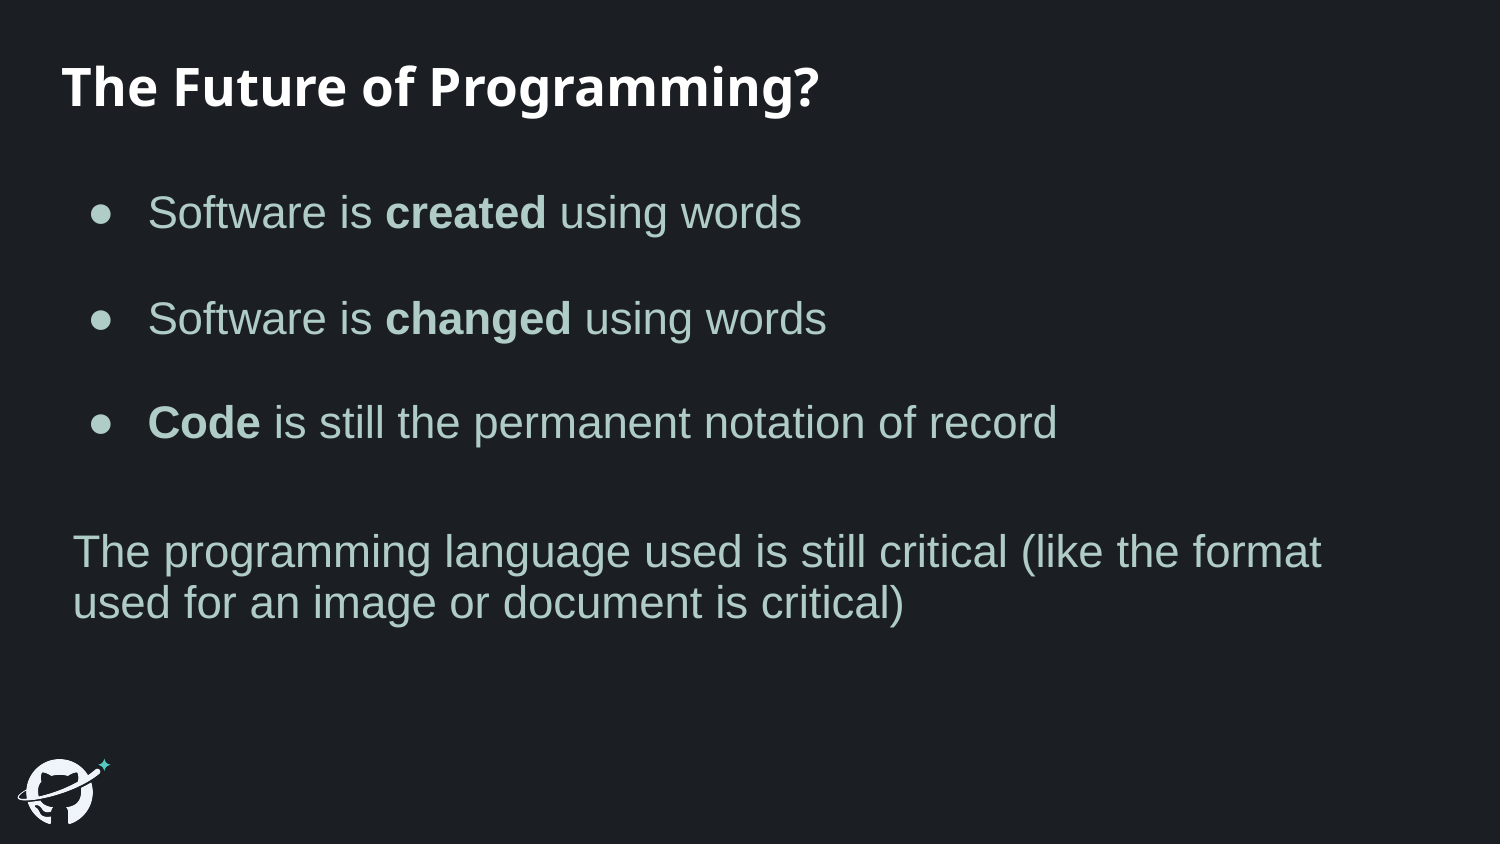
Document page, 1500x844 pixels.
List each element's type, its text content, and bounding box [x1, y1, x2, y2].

picture [0, 726, 125, 844]
title The Future of Programming? [46, 38, 1348, 133]
list Software is created using words Software is changed using words Code is still the permanent notation of record The programming language used is still critical (like the format used for an image or document is critical) [57, 171, 1401, 731]
